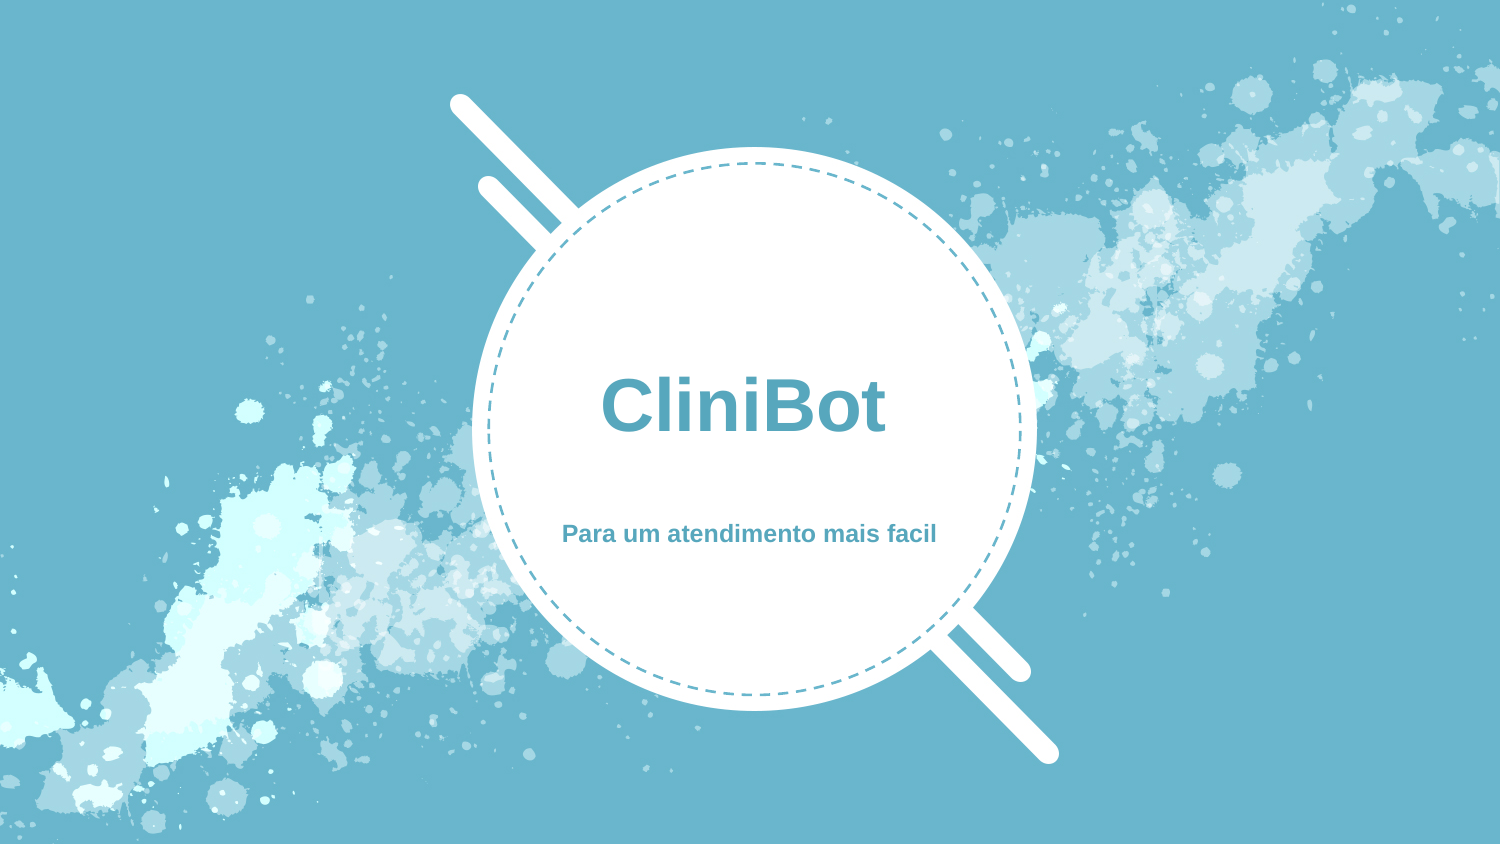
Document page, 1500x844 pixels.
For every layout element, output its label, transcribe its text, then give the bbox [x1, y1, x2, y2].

picture [0, 0, 1500, 844]
list Para um atendimento mais facil [472, 492, 1028, 572]
list CliniBot [472, 315, 1028, 488]
